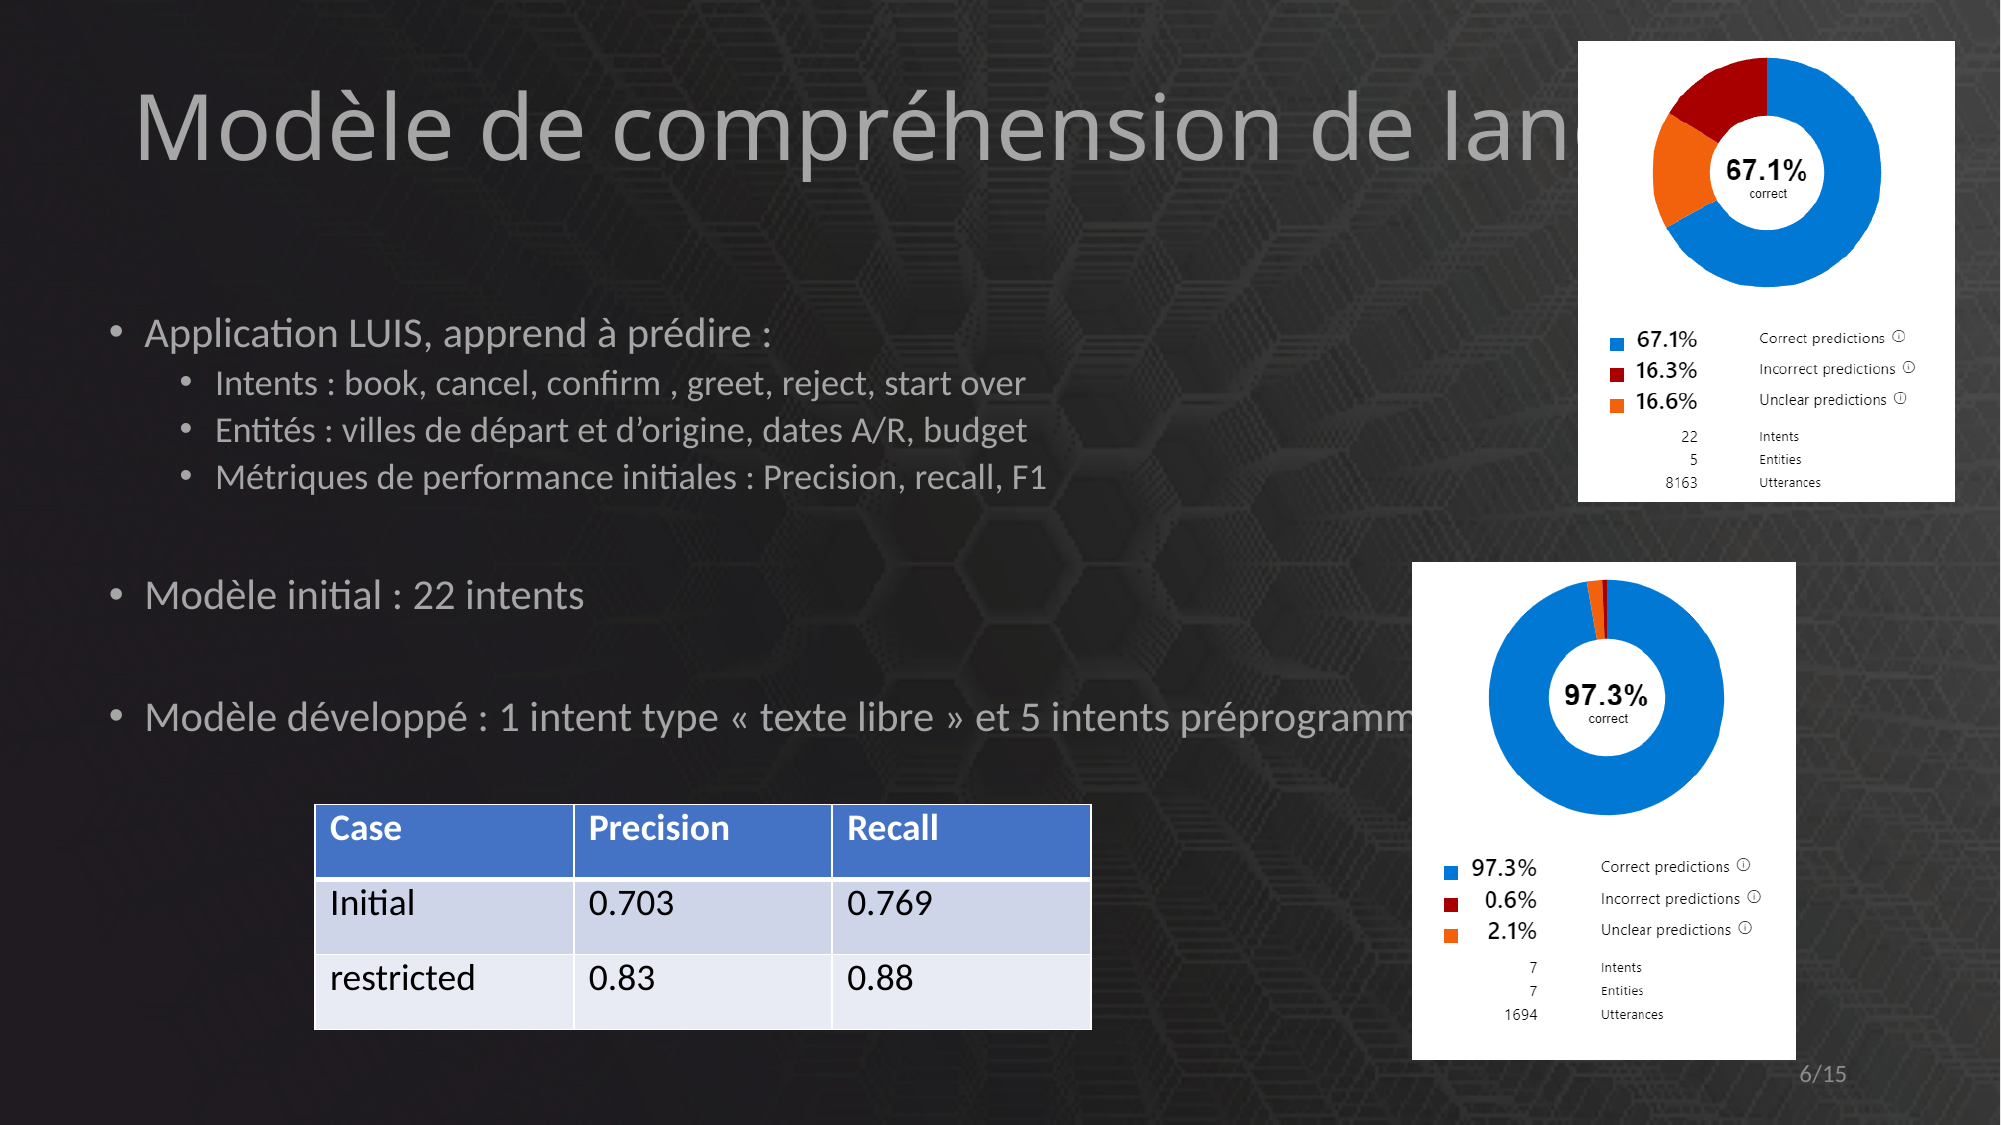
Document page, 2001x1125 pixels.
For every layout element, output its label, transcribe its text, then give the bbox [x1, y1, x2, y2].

table_cell restricted [316, 955, 573, 1029]
picture [0, 0, 2001, 1125]
title Modèle de compréhension de langage [117, 22, 1843, 240]
table_cell Initial [316, 882, 573, 954]
list Application LUIS, apprend à prédire : Intents : book, cancel, confirm , greet, reject, start over Entités : villes de départ et d’origine, dates A/R, budget Métriques de performance initiales : Precision, recall, F1 Modèle initial : 22 intents Modèle développé : 1 intent type « texte libre » et 5 intents préprogrammés [94, 303, 1494, 782]
table_header Precision [575, 805, 831, 877]
table_cell 0.83 [575, 955, 831, 1029]
table_cell 0.769 [833, 882, 1090, 954]
table_header Case [316, 805, 573, 877]
table_cell 0.88 [833, 955, 1090, 1029]
table_cell 0.703 [575, 882, 831, 954]
table_header Recall [833, 805, 1090, 877]
slide_number 6/15 [1412, 1042, 1863, 1103]
